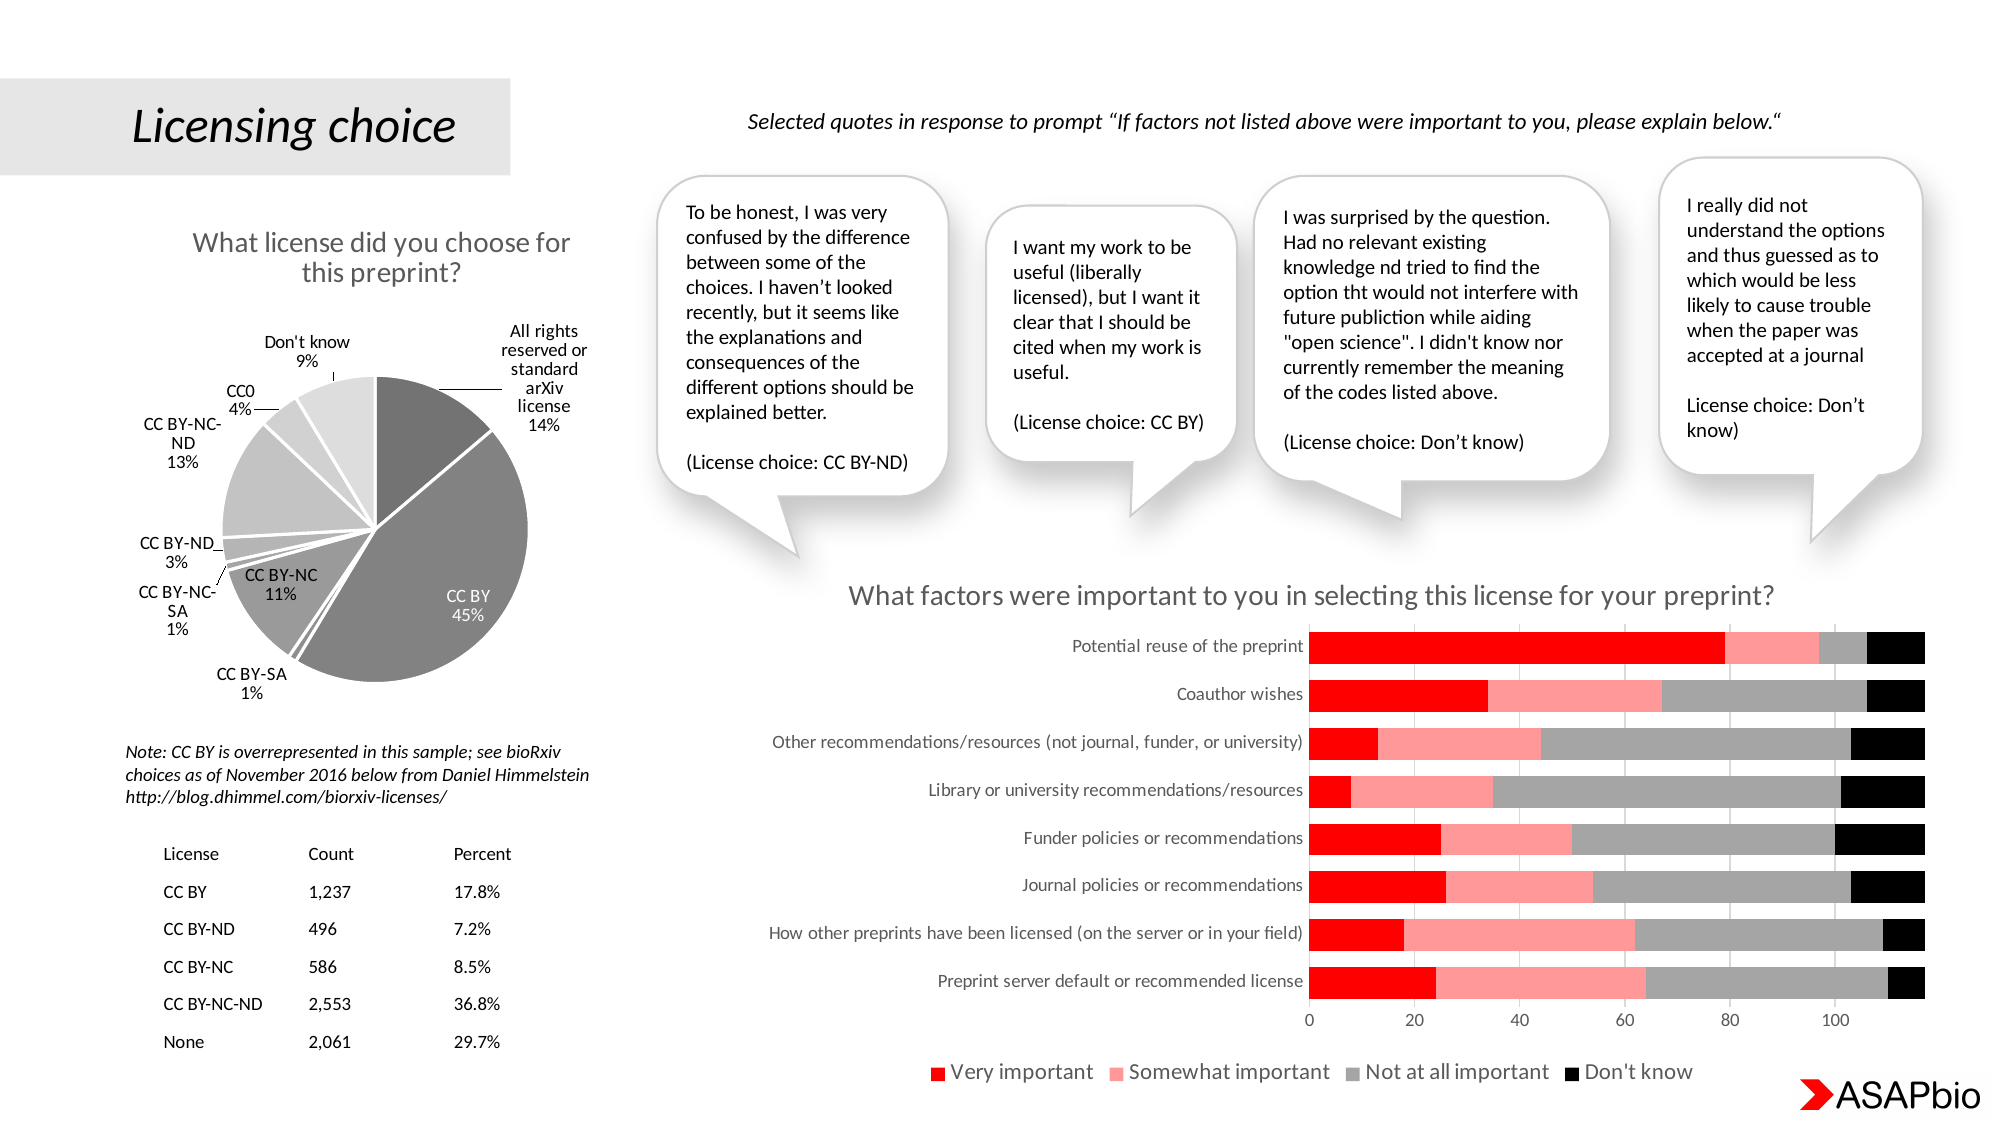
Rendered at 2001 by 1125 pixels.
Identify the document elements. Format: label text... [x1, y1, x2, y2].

table_cell 8.5% [439, 950, 584, 987]
text_box Selected quotes in response to prompt “If factors not listed above were important to you, please explain below.“ [733, 99, 1801, 142]
table_cell CC BY-NC [148, 950, 294, 987]
table_header Count [294, 837, 439, 875]
table_cell CC BY-NC-ND [148, 987, 294, 1025]
table_cell CC BY [148, 875, 294, 912]
table_cell CC BY-ND [148, 912, 294, 950]
table_cell 7.2% [439, 912, 584, 950]
table_cell 586 [294, 950, 439, 987]
chart [99, 196, 619, 733]
table_cell 36.8% [439, 987, 584, 1025]
table_header Percent [439, 837, 584, 875]
text_box Note: CC BY is overrepresented in this sample; see bioRxiv choices as of November 2016 below from Daniel Himmelstein http://blog.dhimmel.com/biorxiv-licenses/ [110, 733, 611, 816]
table_cell 1,237 [294, 875, 439, 912]
picture [1791, 1069, 1990, 1120]
text_box I was surprised by the question. Had no relevant existing knowledge nd tried to find the option tht would not interfere with future publiction while aiding "open science". I didn't know nor currently remember the meaning of the codes listed above. (License choice: Don’t know) [1252, 174, 1612, 522]
table_cell 2,553 [294, 987, 439, 1025]
text_box [0, 77, 512, 176]
table_cell 29.7% [439, 1025, 584, 1062]
text_box I want my work to be useful (liberally licensed), but I want it clear that I should be cited when my work is useful. (License choice: CC BY) [984, 204, 1239, 519]
text_box To be honest, I was very confused by the difference between some of the choices. I haven’t looked recently, but it seems like the explanations and consequences of the different options should be explained better. (License choice: CC BY-ND) [656, 174, 950, 555]
table_header License [148, 837, 294, 875]
table_cell 17.8% [439, 875, 584, 912]
table_cell None [148, 1025, 294, 1062]
text_box Licensing choice [117, 85, 472, 161]
table_cell 496 [294, 912, 439, 950]
chart [663, 555, 1962, 1093]
text_box I really did not understand the options and thus guessed as to which would be less likely to cause trouble when the paper was accepted at a journal License choice: Don’t know) [1658, 156, 1924, 545]
table_cell 2,061 [294, 1025, 439, 1062]
